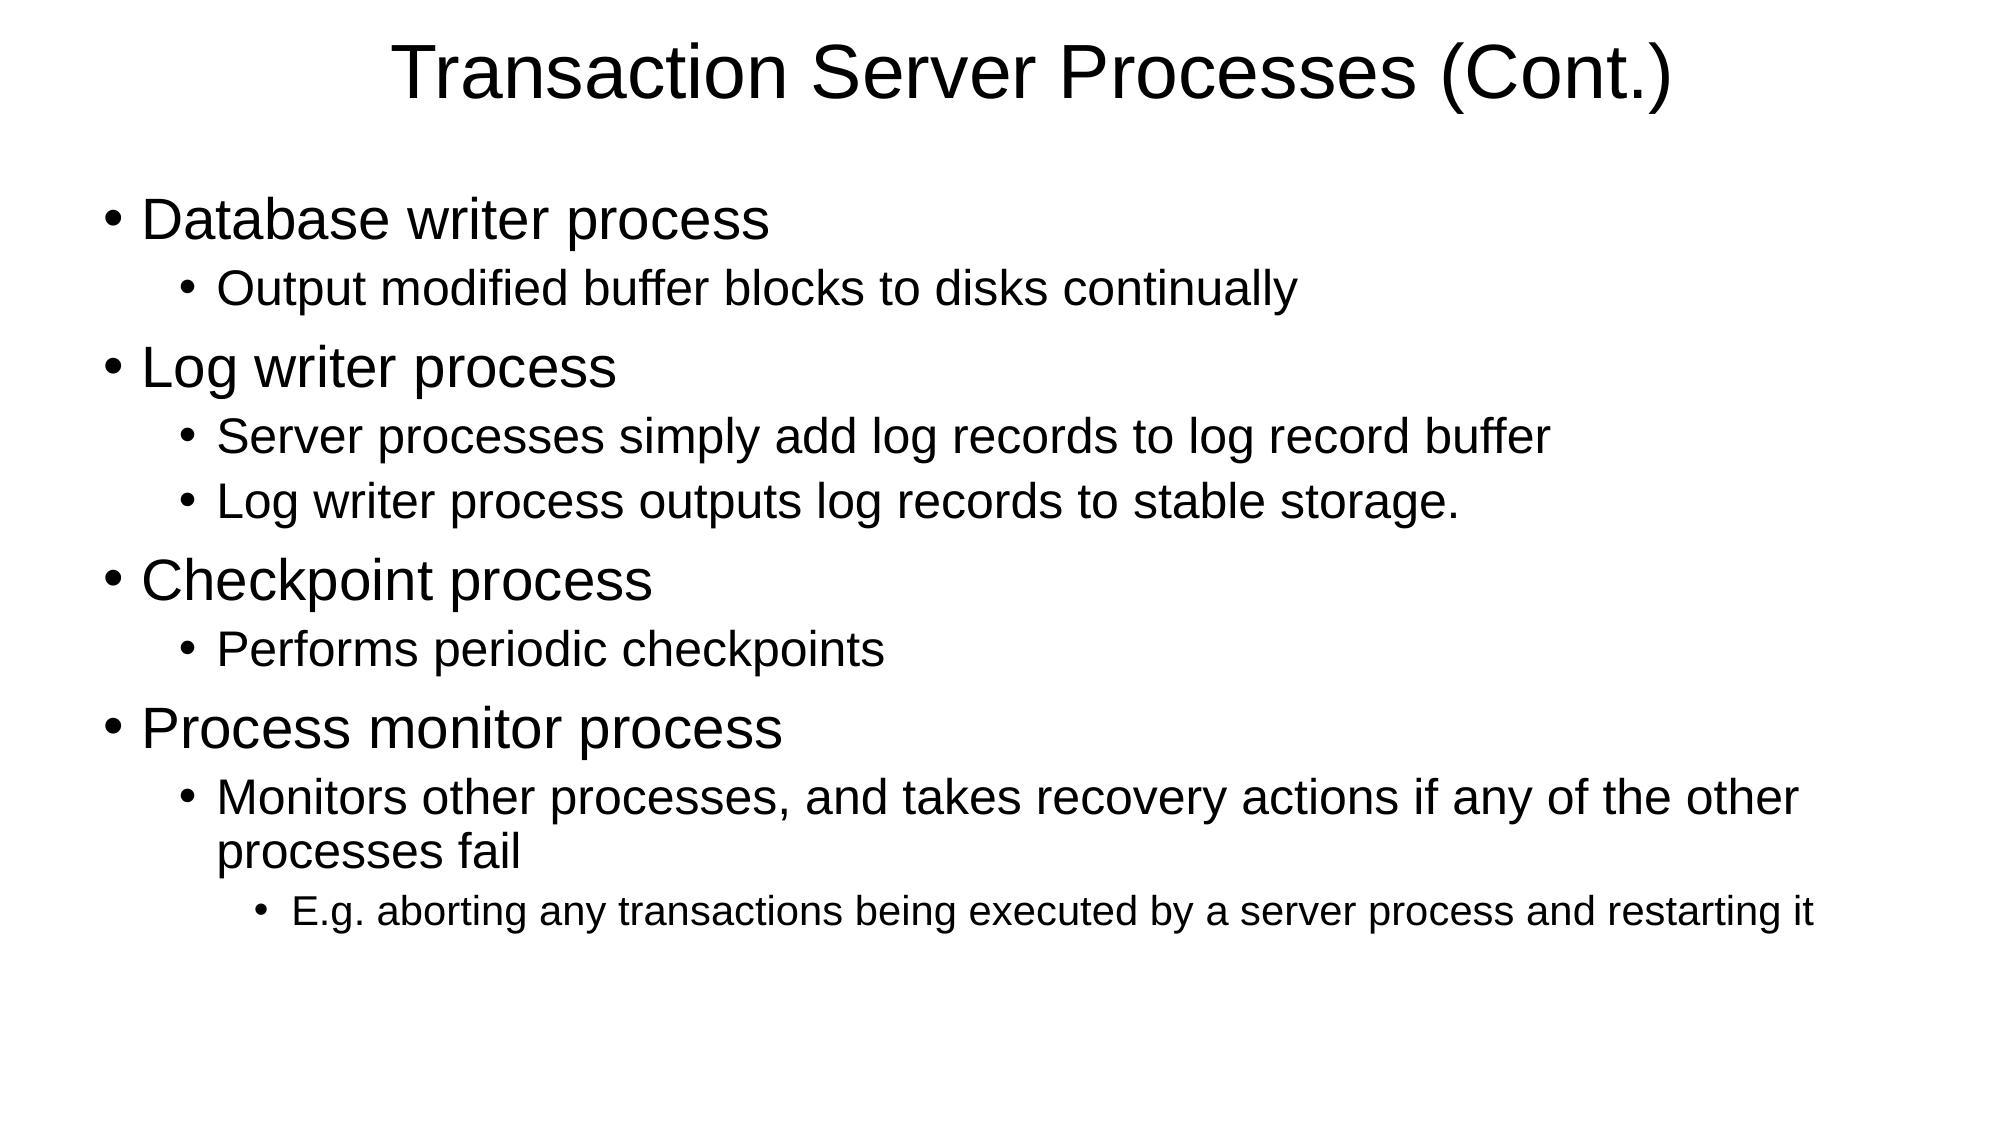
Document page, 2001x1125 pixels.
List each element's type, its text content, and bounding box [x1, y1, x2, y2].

list Database writer process Output modified buffer blocks to disks continually Log writer process Server processes simply add log records to log record buffer Log writer process outputs log records to stable storage. Checkpoint process Performs periodic checkpoints Process monitor process Monitors other processes, and takes recovery actions if any of the other processes fail E.g. aborting any transactions being executed by a server process and restarting it [88, 181, 1885, 1025]
title Transaction Server Processes (Cont.) [375, 23, 1885, 124]
